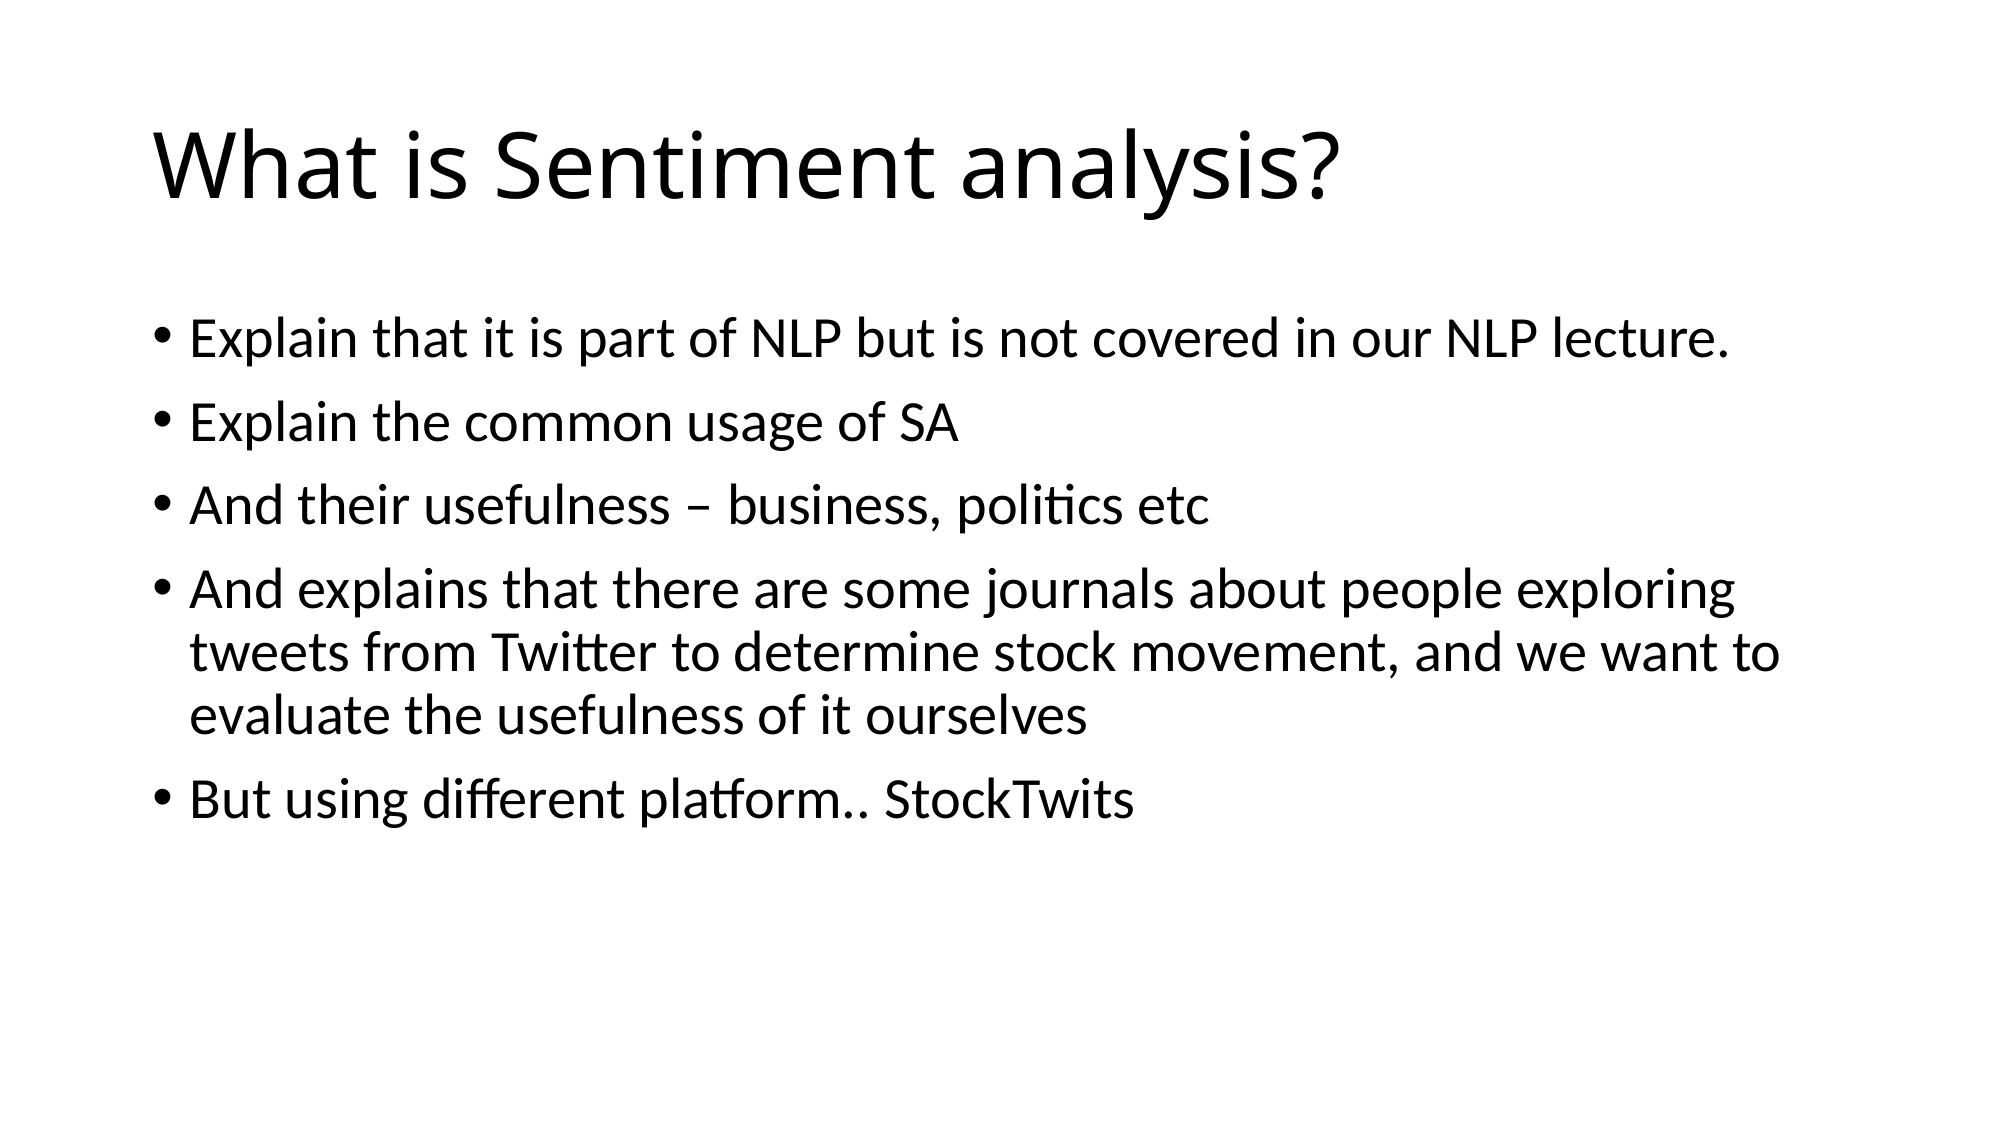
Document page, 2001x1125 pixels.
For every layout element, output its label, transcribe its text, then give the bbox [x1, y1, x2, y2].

list Explain that it is part of NLP but is not covered in our NLP lecture. Explain the common usage of SA And their usefulness – business, politics etc And explains that there are some journals about people exploring tweets from Twitter to determine stock movement, and we want to evaluate the usefulness of it ourselves But using different platform.. StockTwits [137, 299, 1863, 1014]
title What is Sentiment analysis? [137, 59, 1863, 278]
